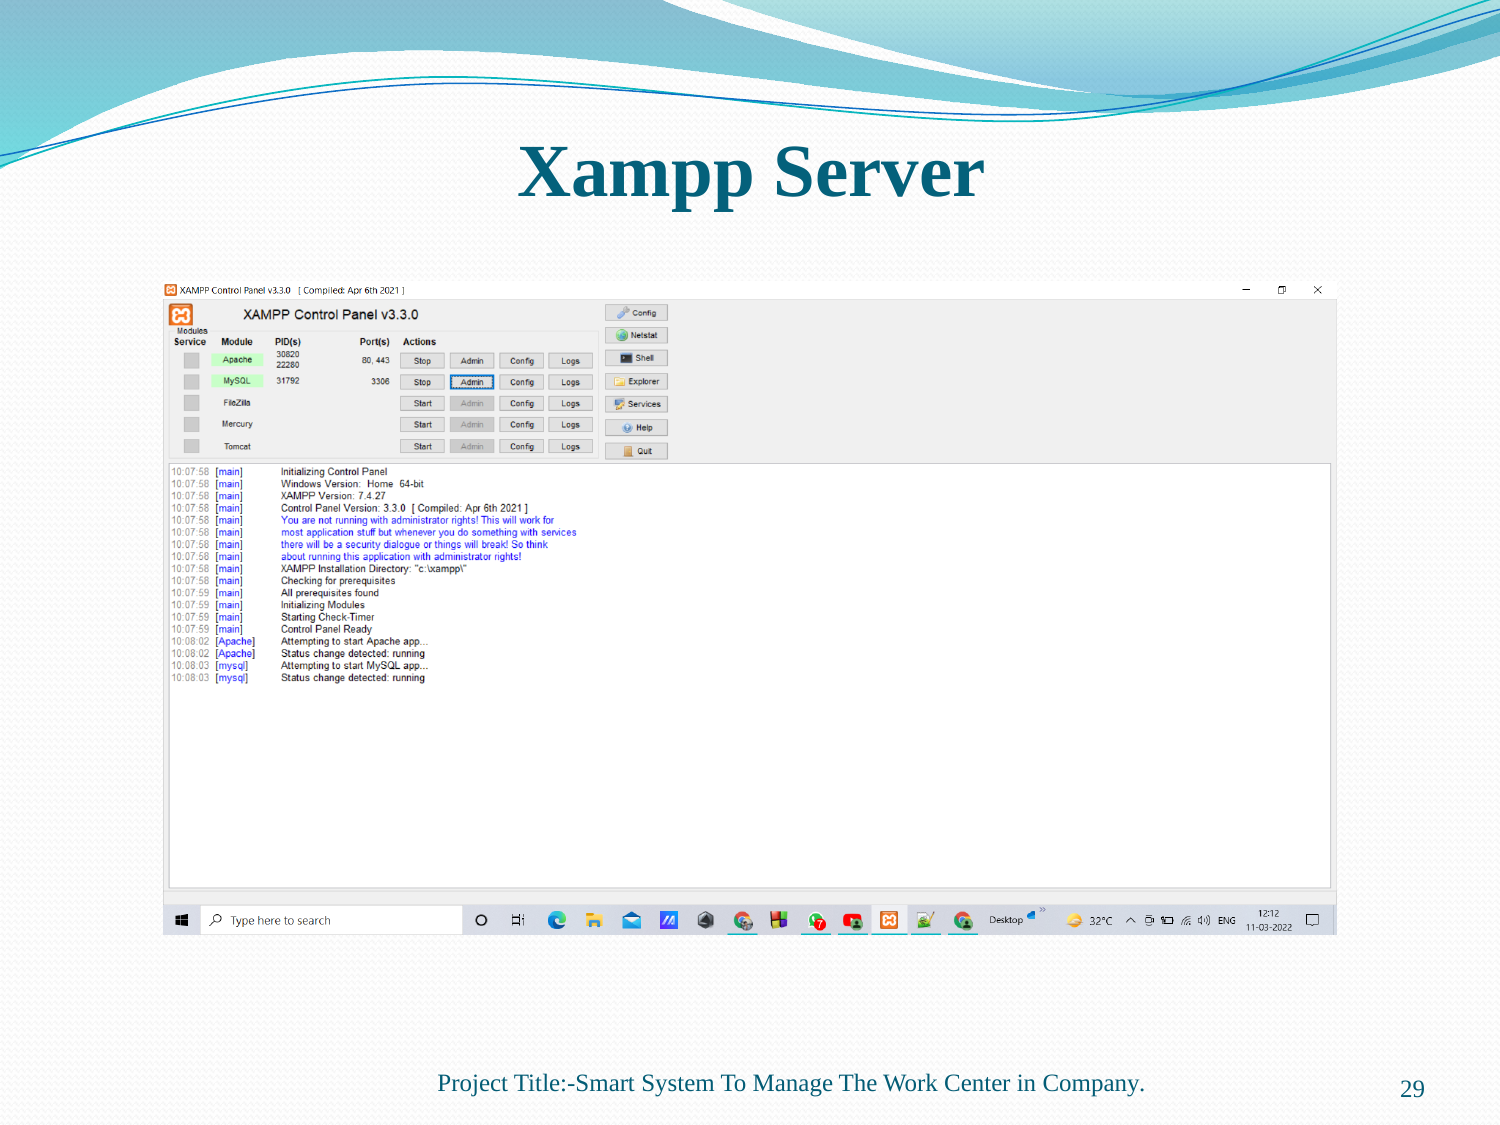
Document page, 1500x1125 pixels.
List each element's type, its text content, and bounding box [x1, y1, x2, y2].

slide_number 29 [1299, 1042, 1425, 1103]
picture [162, 281, 1337, 935]
footer Project Title:-Smart System To Manage The Work Center in Company​. [437, 1042, 1235, 1097]
text_box Xampp Server [74, 113, 1429, 226]
